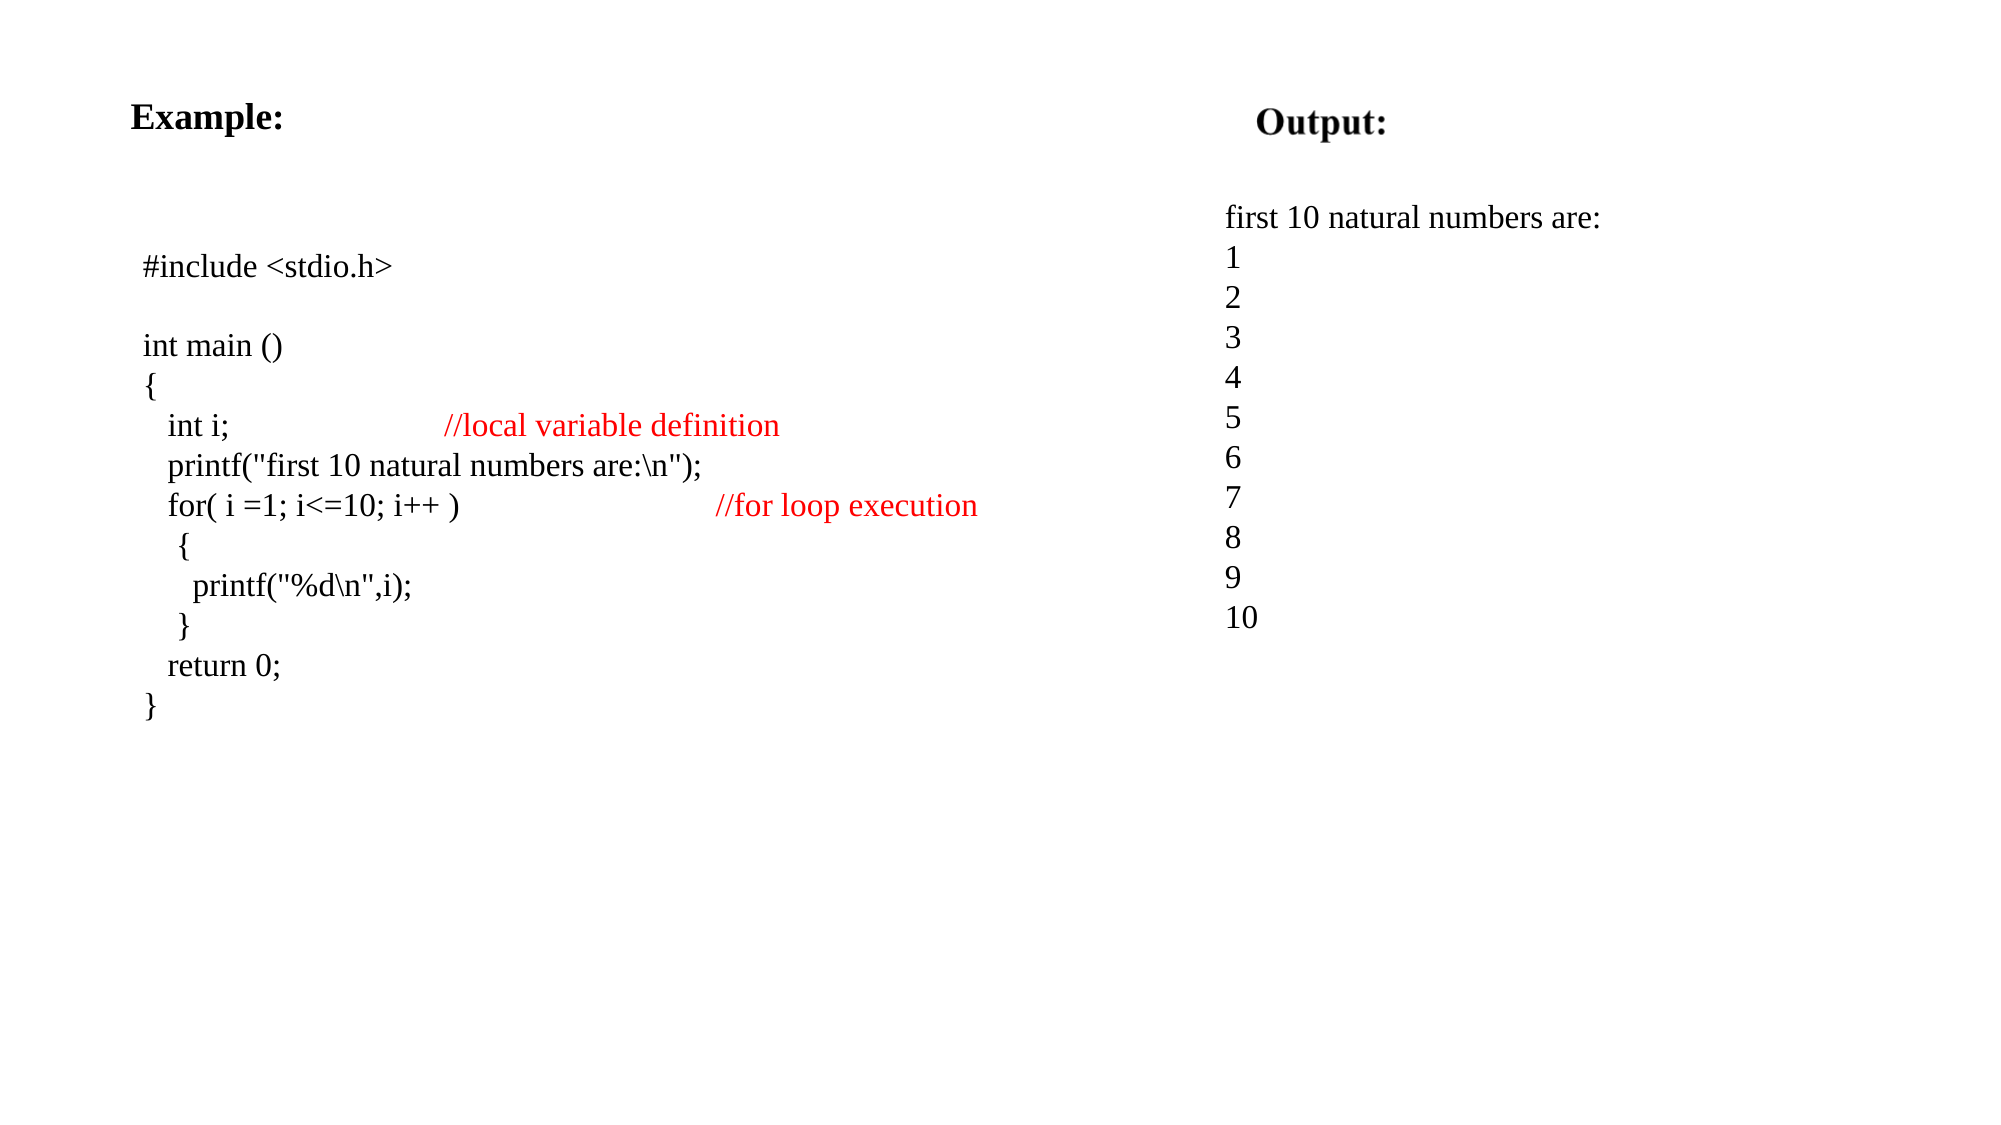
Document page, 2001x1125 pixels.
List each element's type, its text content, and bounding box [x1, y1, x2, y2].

picture [1232, 84, 1442, 167]
text_box Example: [115, 84, 317, 145]
text_box first 10 natural numbers are: 1 2 3 4 5 6 7 8 9 10 [1210, 188, 1718, 642]
text_box #include <stdio.h> int main () { int i; //local variable definition printf("first 10 natural numbers are:\n"); for( i =1; i<=10; i++ ) //for loop execution { printf("%d\n",i); } return 0; } [128, 236, 1026, 731]
